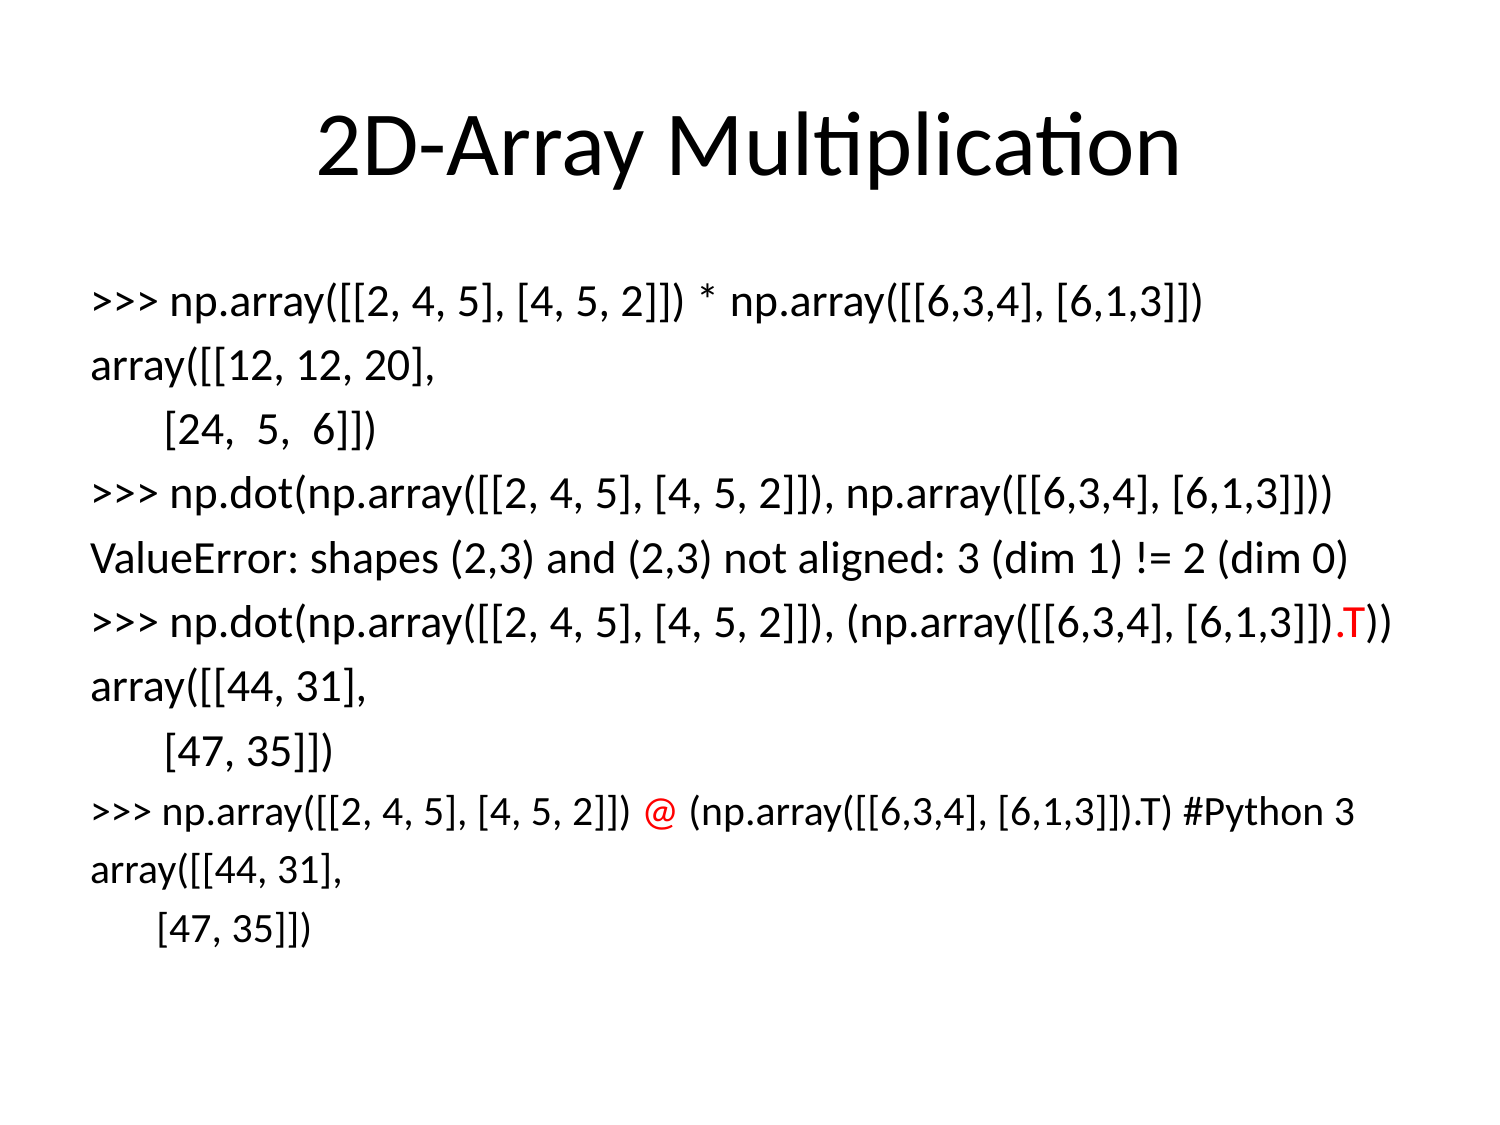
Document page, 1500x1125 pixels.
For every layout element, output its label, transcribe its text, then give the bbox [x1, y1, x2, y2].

list >>> np.array([[2, 4, 5], [4, 5, 2]]) * np.array([[6,3,4], [6,1,3]]) array([[12, 12, 20], [24, 5, 6]]) >>> np.dot(np.array([[2, 4, 5], [4, 5, 2]]), np.array([[6,3,4], [6,1,3]])) ValueError: shapes (2,3) and (2,3) not aligned: 3 (dim 1) != 2 (dim 0) >>> np.dot(np.array([[2, 4, 5], [4, 5, 2]]), (np.array([[6,3,4], [6,1,3]]).T)) array([[44, 31], [47, 35]]) >>> np.array([[2, 4, 5], [4, 5, 2]]) @ (np.array([[6,3,4], [6,1,3]]).T) #Python 3 array([[44, 31], [47, 35]]) [75, 262, 1425, 1005]
title 2D-Array Multiplication [75, 45, 1425, 233]
